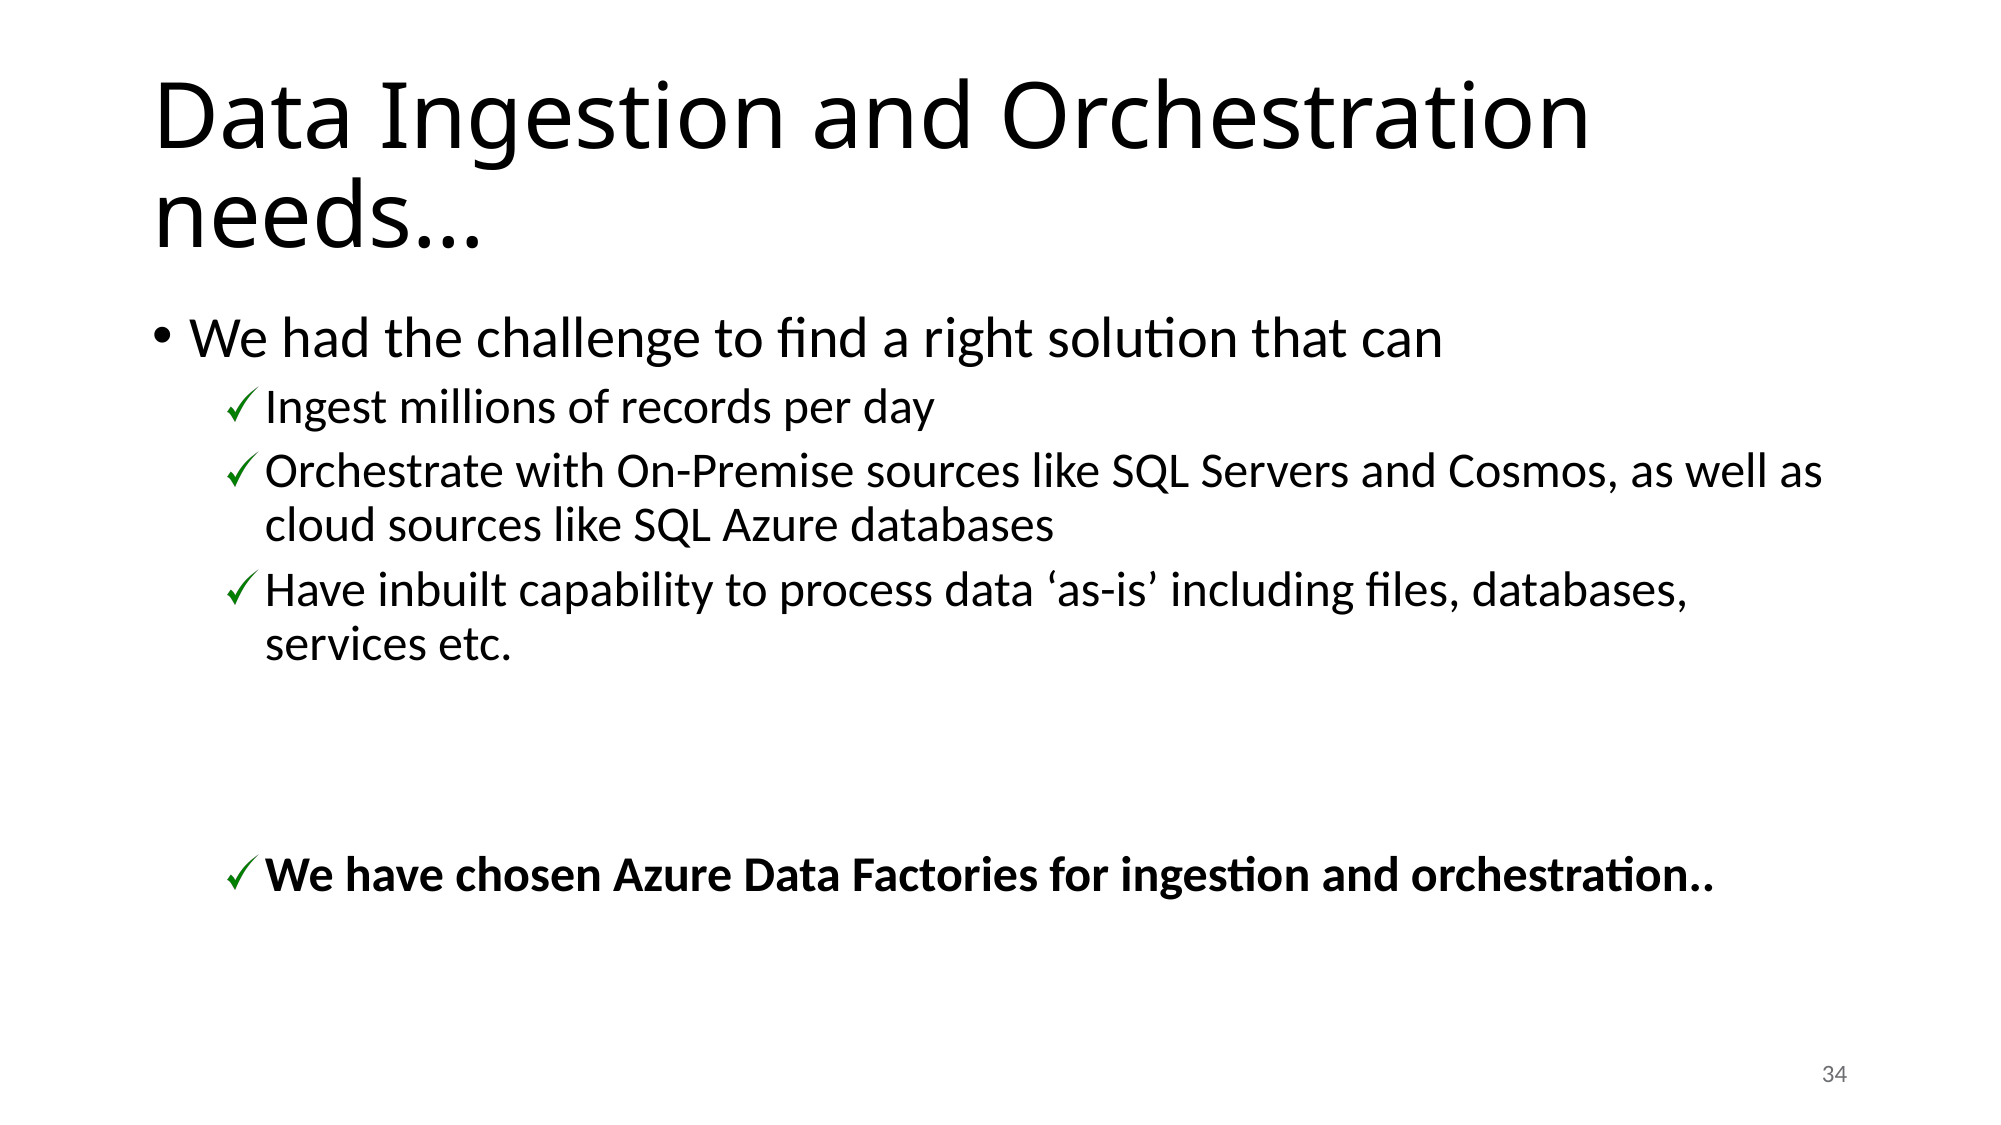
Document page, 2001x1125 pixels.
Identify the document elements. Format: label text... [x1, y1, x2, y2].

picture [227, 451, 263, 487]
list We had the challenge to find a right solution that can Ingest millions of records per day Orchestrate with On-Premise sources like SQL Servers and Cosmos, as well as cloud sources like SQL Azure databases Have inbuilt capability to process data ‘as-is’ including files, databases, services etc. We have chosen Azure Data Factories for ingestion and orchestration.. [137, 299, 1863, 1014]
slide_number 34 [1412, 1042, 1863, 1103]
picture [227, 386, 263, 422]
picture [227, 854, 263, 890]
title Data Ingestion and Orchestration needs… [137, 59, 1863, 278]
picture [227, 569, 263, 605]
